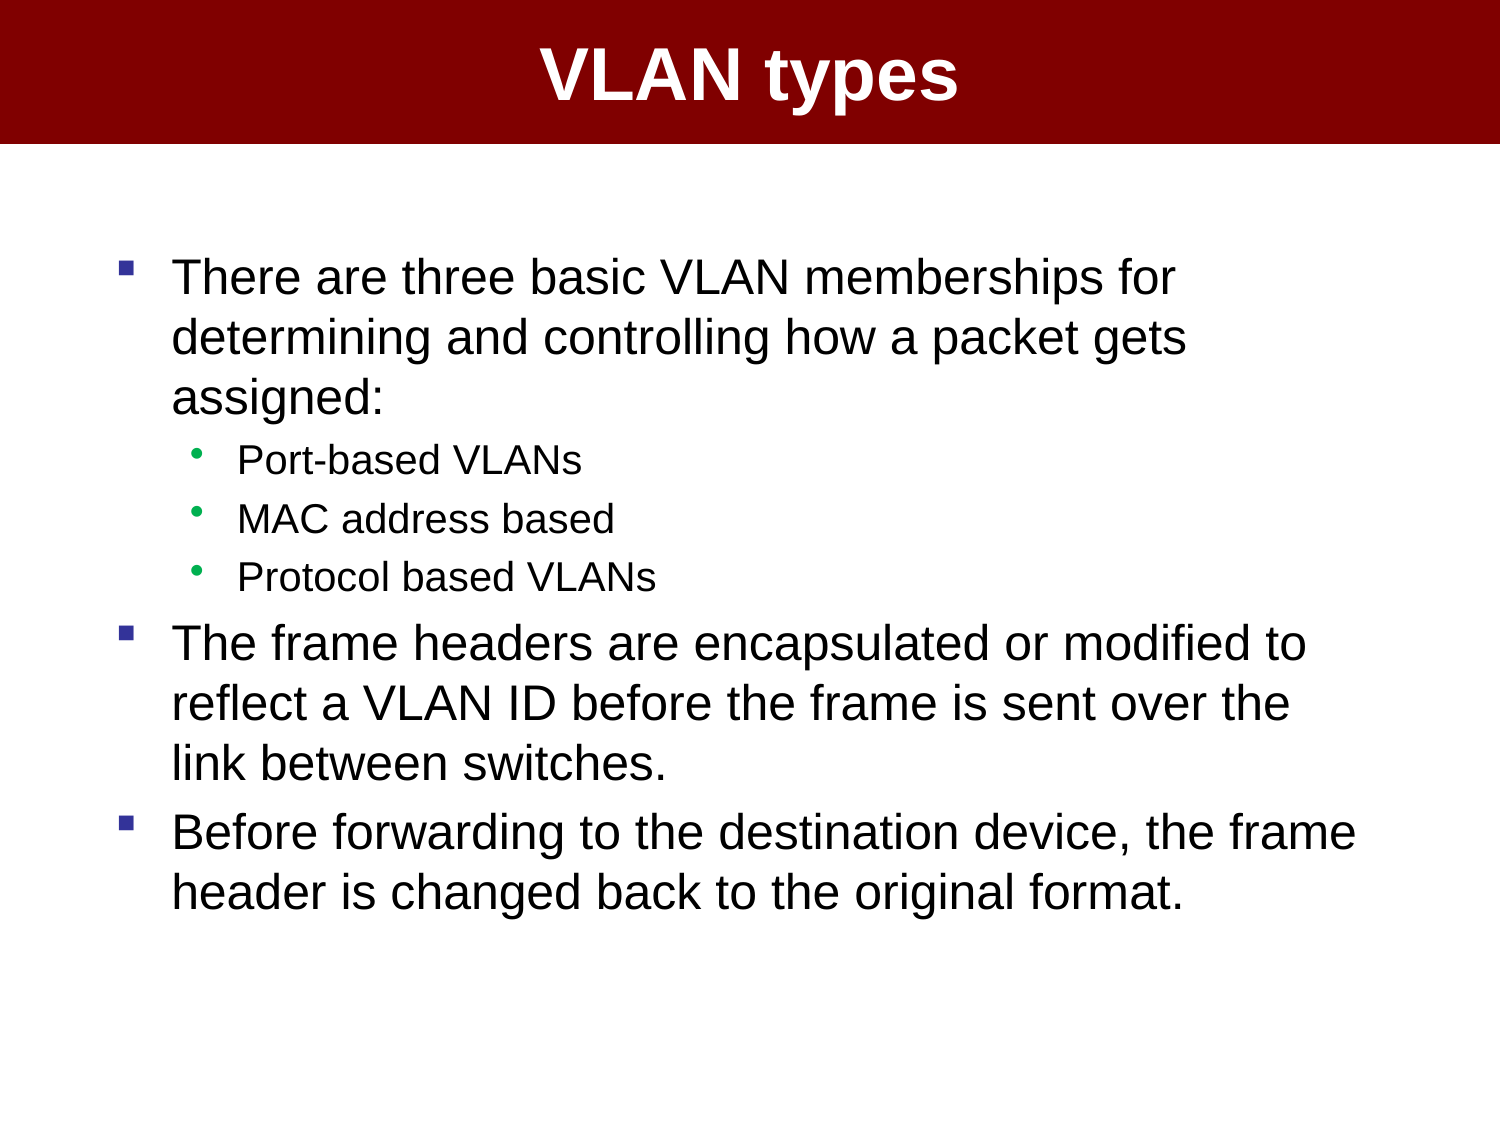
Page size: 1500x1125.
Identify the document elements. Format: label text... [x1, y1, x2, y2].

list There are three basic VLAN memberships for determining and controlling how a packet gets assigned: Port-based VLANs MAC address based Protocol based VLANs The frame headers are encapsulated or modified to reflect a VLAN ID before the frame is sent over the link between switches. Before forwarding to the destination device, the frame header is changed back to the original format. [99, 237, 1376, 1051]
title VLAN types [74, 11, 1426, 131]
